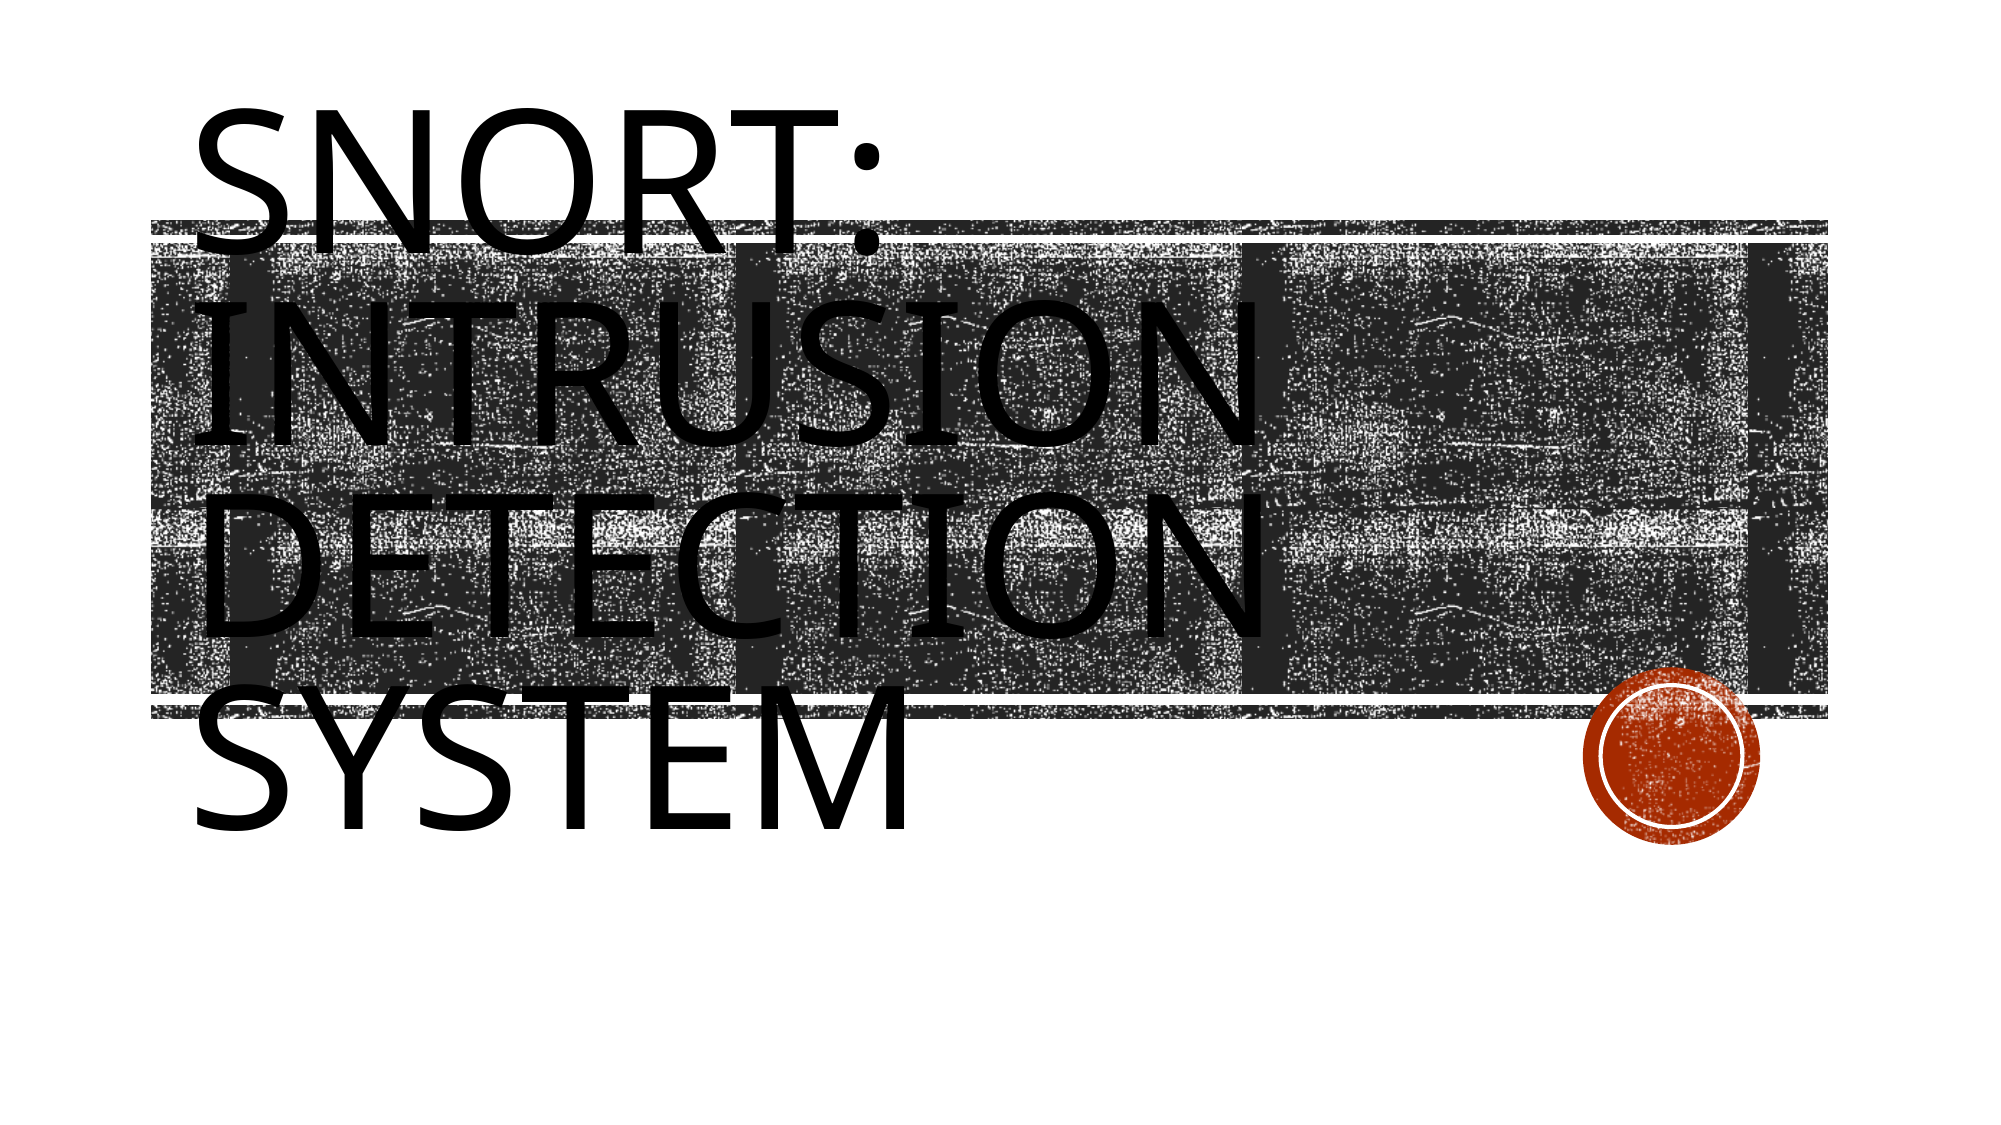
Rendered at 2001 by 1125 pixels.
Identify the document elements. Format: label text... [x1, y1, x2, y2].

title SNORT: INTRUSION DETECTION SYSTEM [172, 234, 1808, 733]
